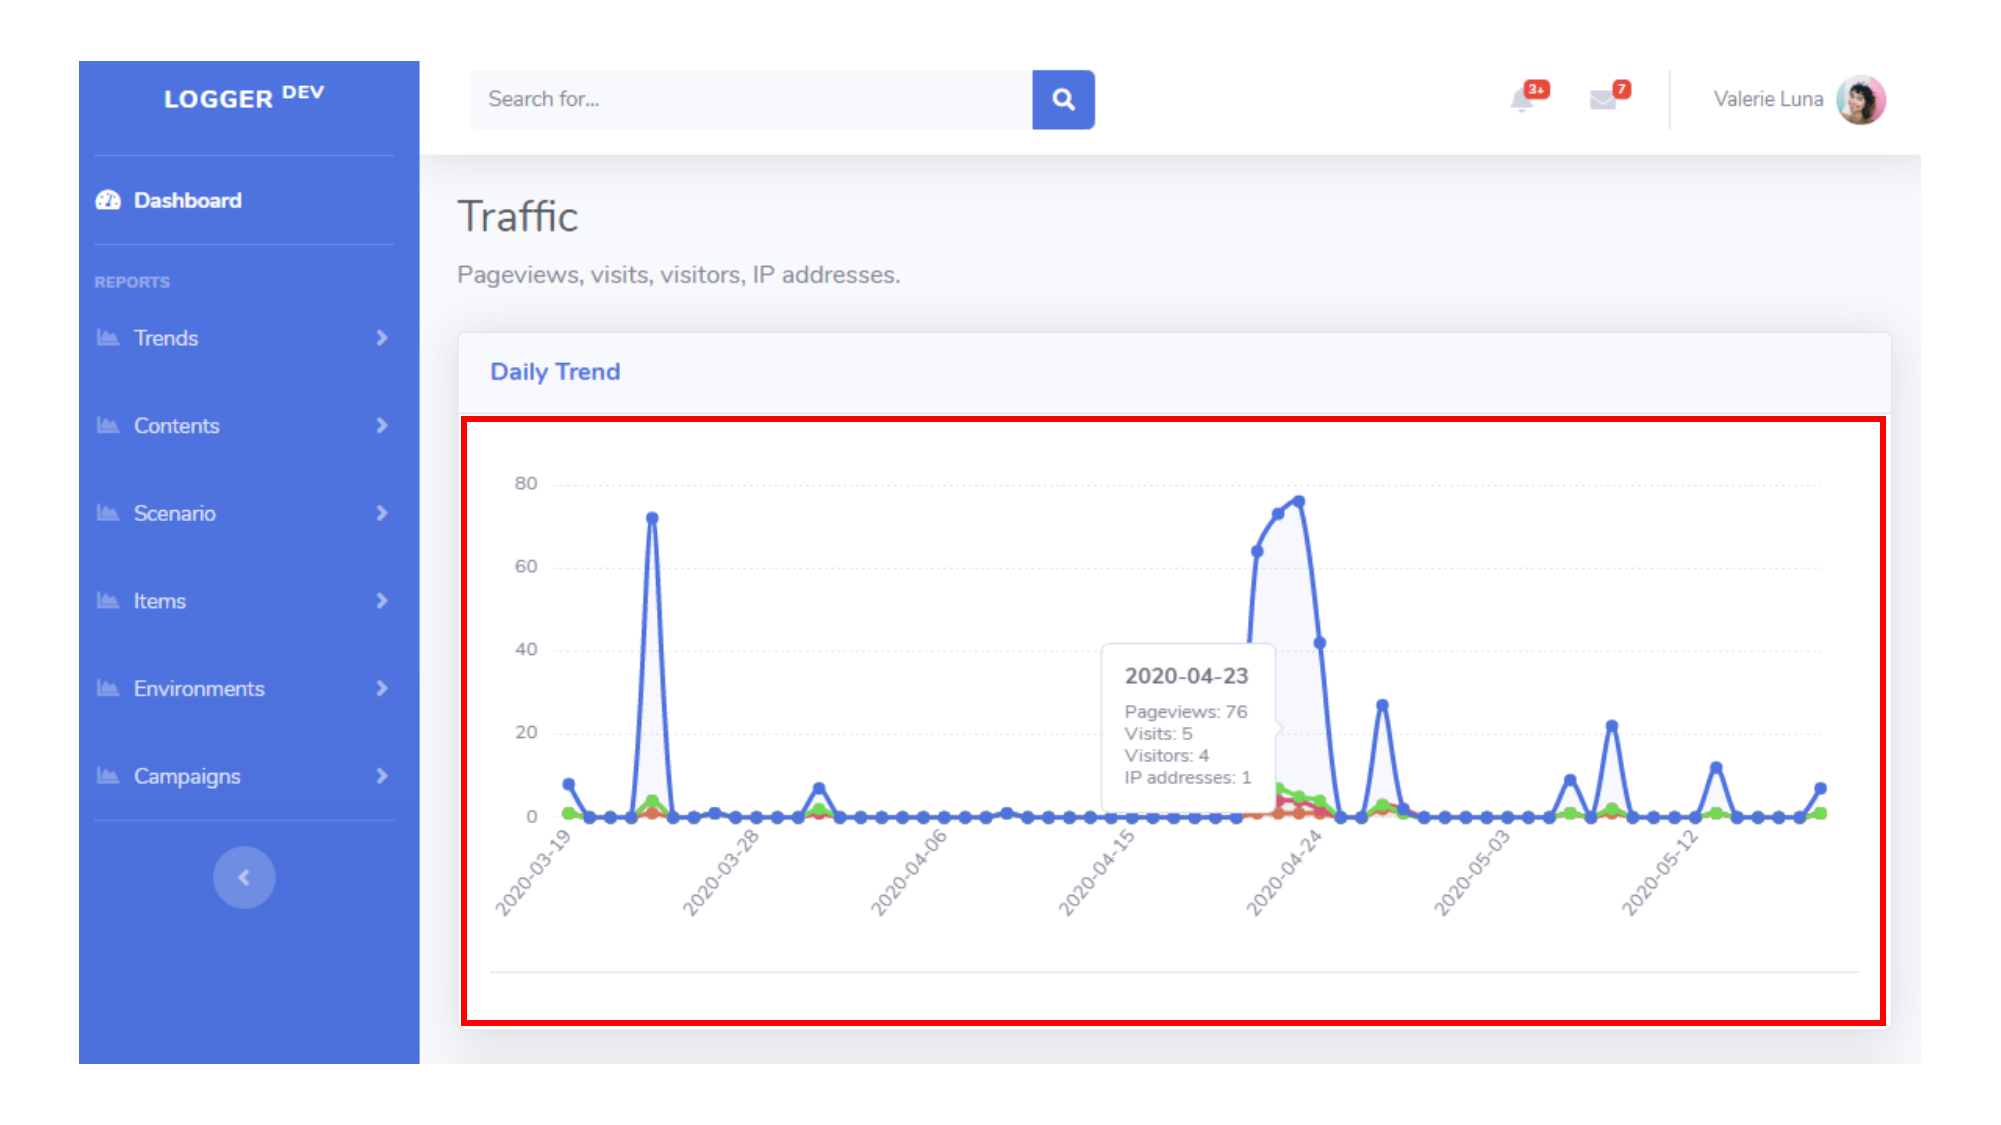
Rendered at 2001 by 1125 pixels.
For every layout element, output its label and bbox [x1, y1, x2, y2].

picture [79, 61, 1921, 1064]
